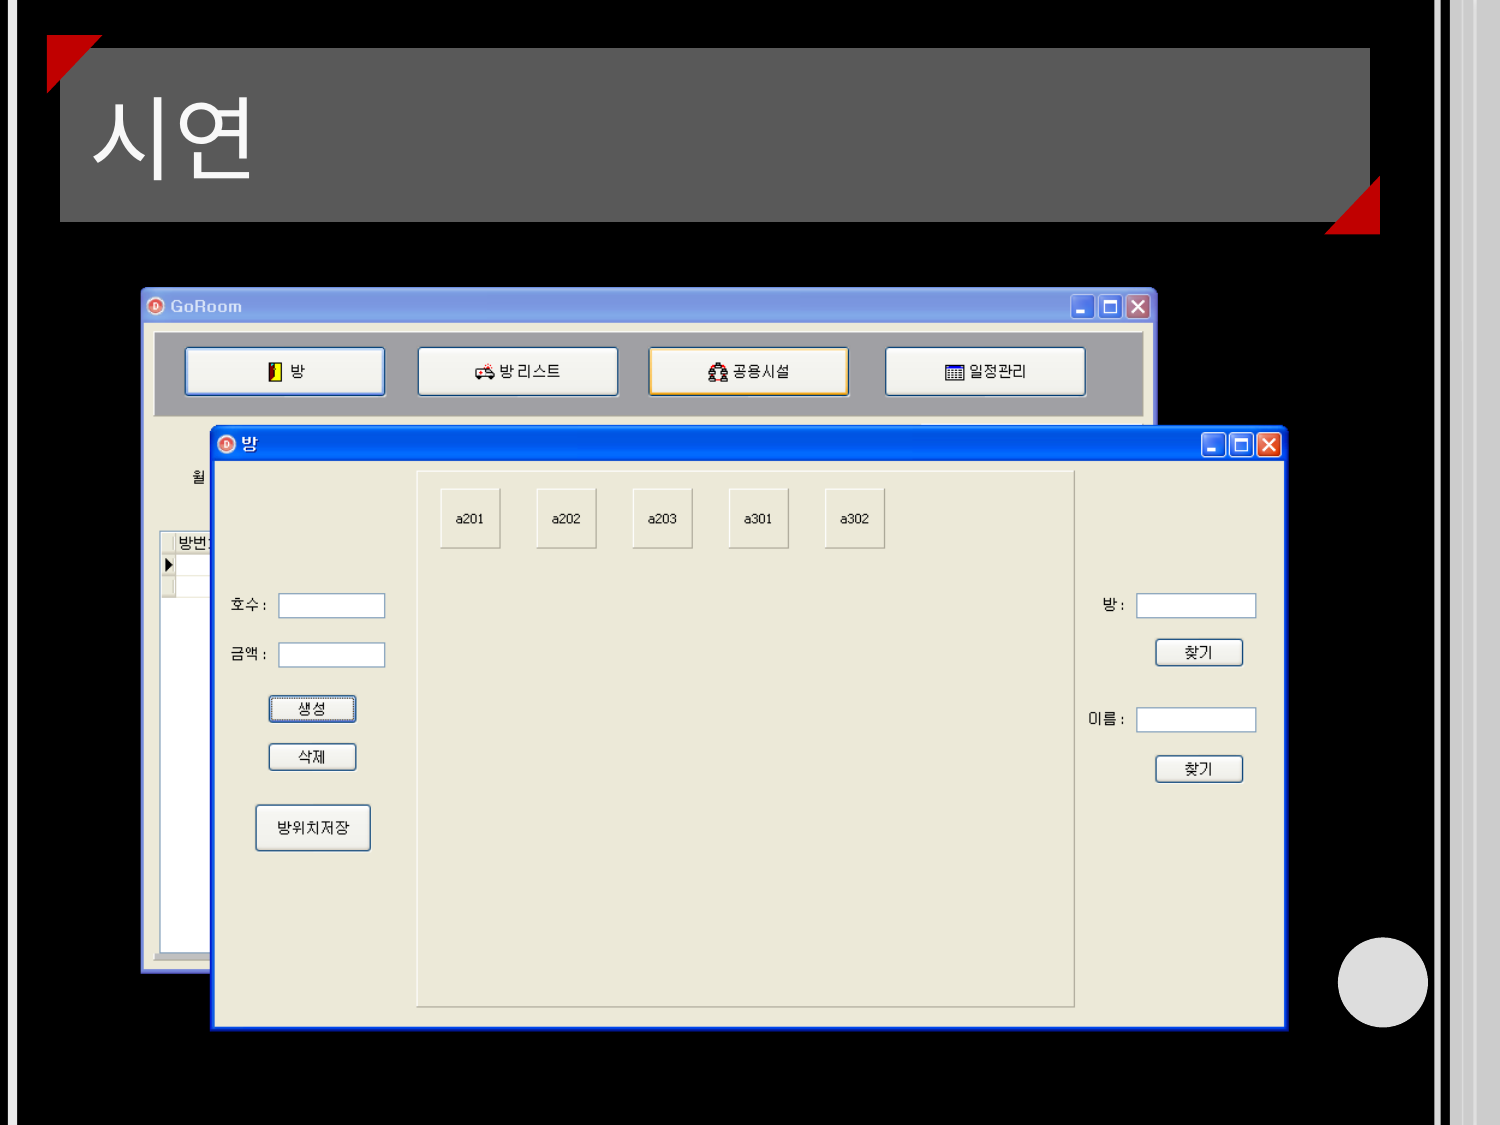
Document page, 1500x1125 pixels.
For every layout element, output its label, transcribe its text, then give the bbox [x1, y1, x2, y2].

title 시연 [75, 46, 1300, 200]
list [140, 286, 1290, 1032]
